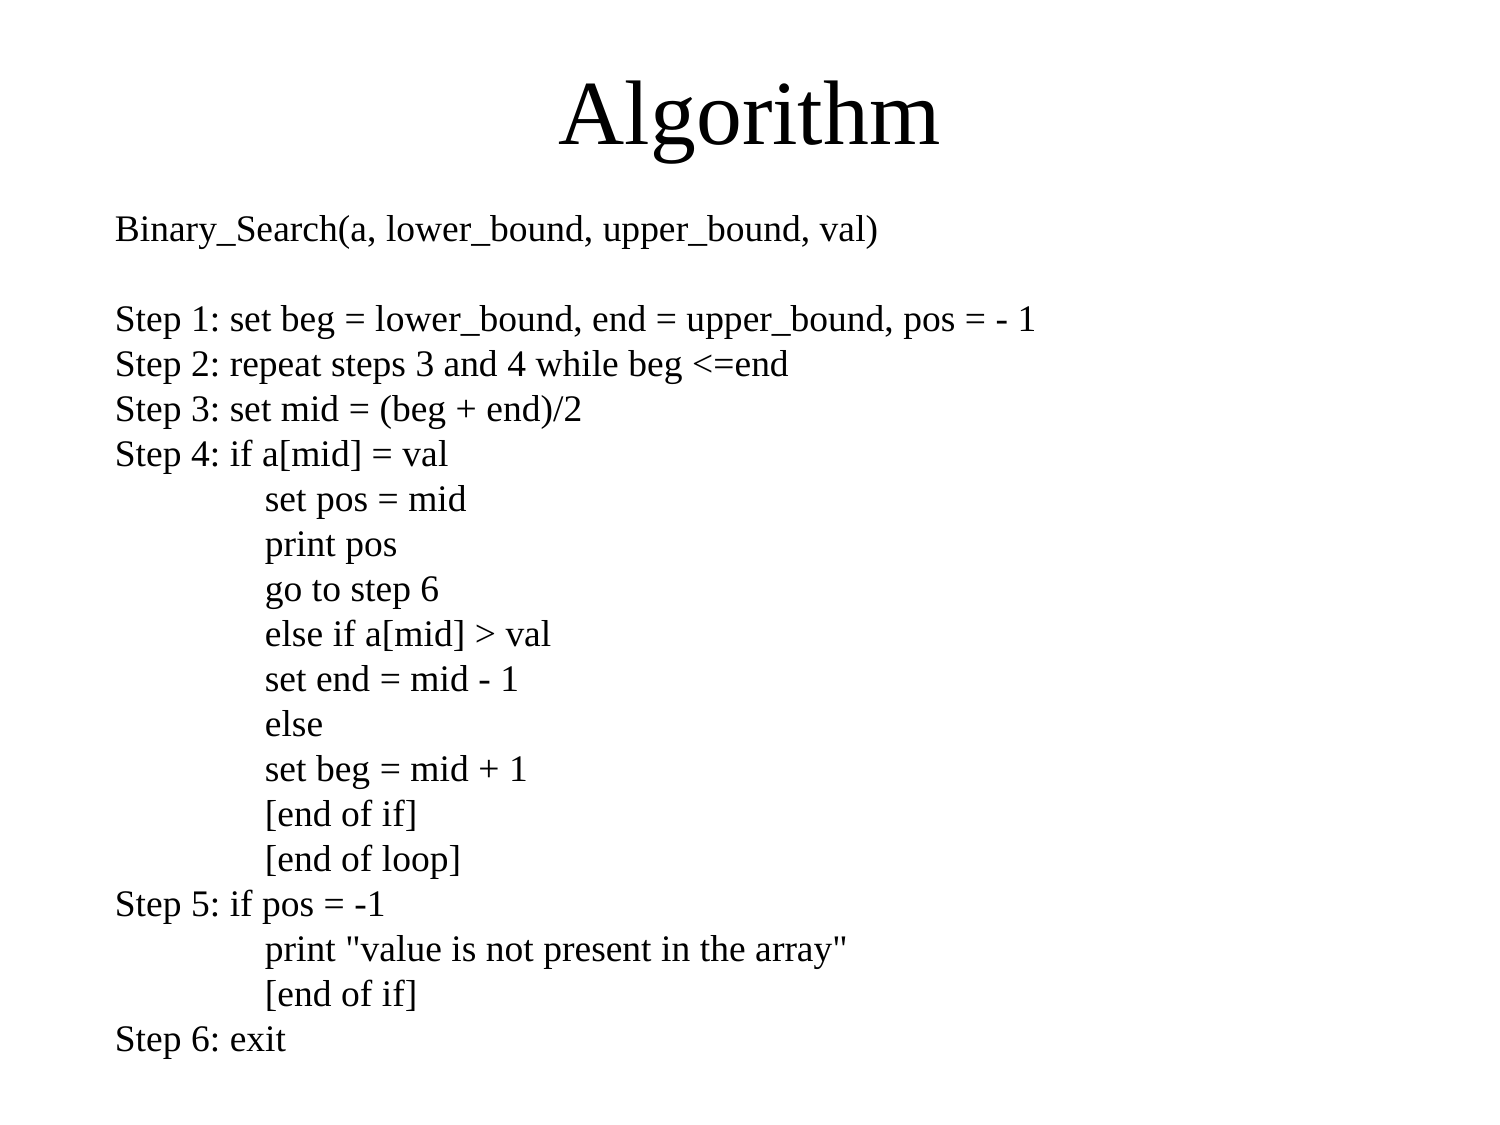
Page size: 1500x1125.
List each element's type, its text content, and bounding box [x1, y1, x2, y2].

text_box Binary_Search(a, lower_bound, upper_bound, val) Step 1: set beg = lower_bound, end = upper_bound, pos = - 1 Step 2: repeat steps 3 and 4 while beg <=end Step 3: set mid = (beg + end)/2 Step 4: if a[mid] = val set pos = mid print pos go to step 6 else if a[mid] > val set end = mid - 1 else set beg = mid + 1 [end of if] [end of loop] Step 5: if pos = -1 print "value is not present in the array" [end of if] Step 6: exit [100, 233, 1102, 1066]
text_box Algorithm [74, 45, 1425, 233]
